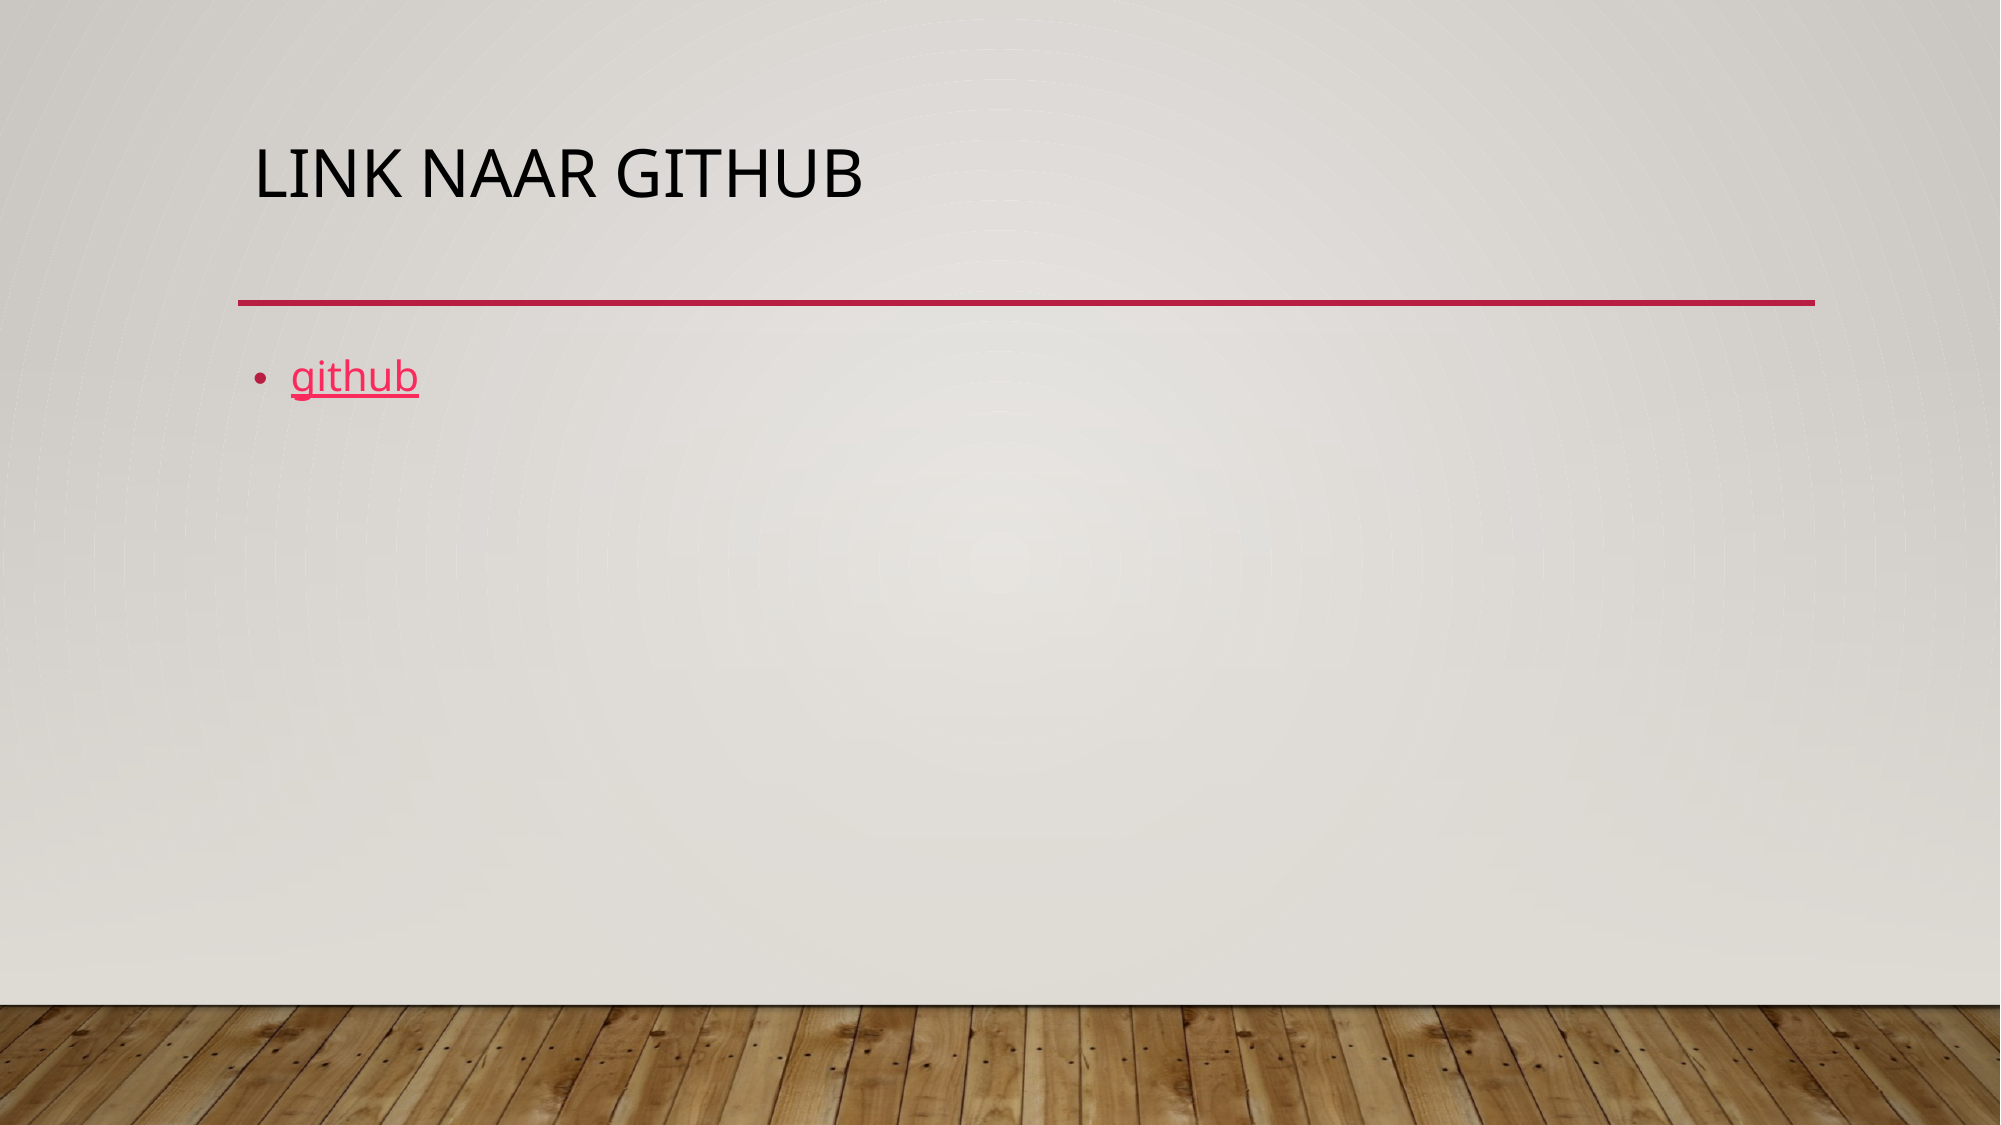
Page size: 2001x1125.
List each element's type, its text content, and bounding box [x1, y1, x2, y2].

list github [238, 330, 1814, 897]
title Link naar github [238, 131, 1814, 305]
picture [0, 1005, 2000, 1125]
